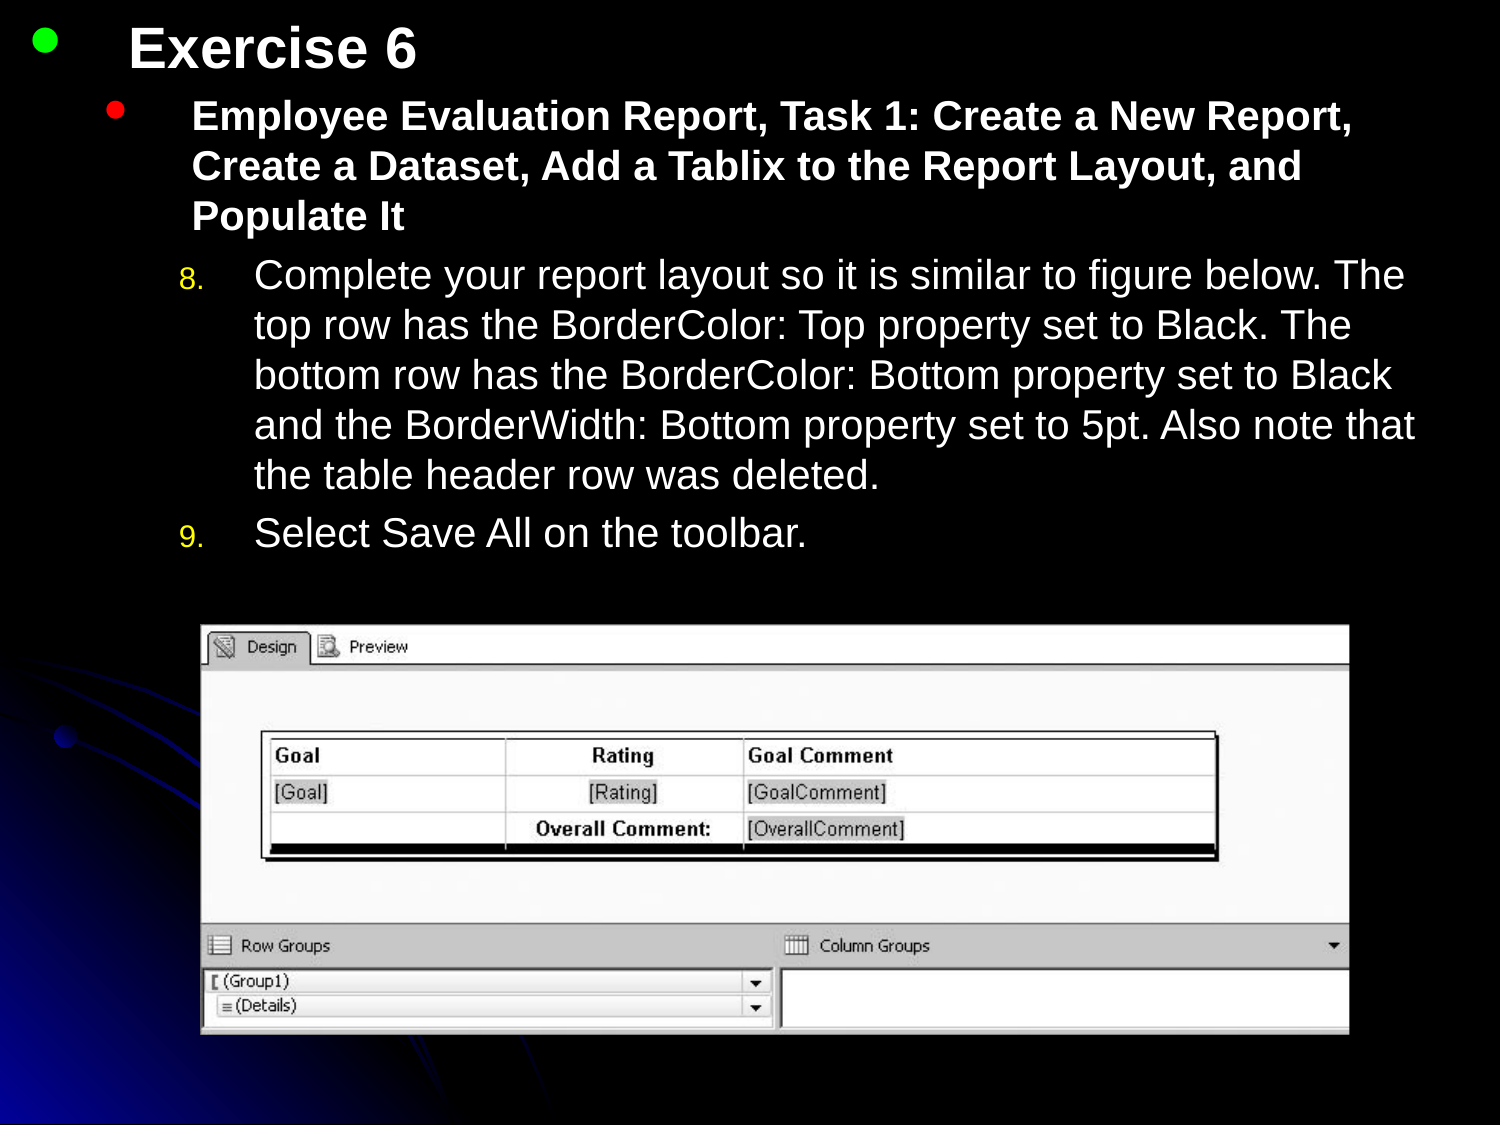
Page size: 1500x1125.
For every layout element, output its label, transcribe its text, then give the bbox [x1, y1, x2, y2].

picture [199, 624, 1350, 1035]
list Exercise 6 Employee Evaluation Report, Task 1: Create a New Report, Create a Dataset, Add a Tablix to the Report Layout, and Populate It Complete your report layout so it is similar to figure below. The top row has the BorderColor: Top property set to Black. The bottom row has the BorderColor: Bottom property set to Black and the BorderWidth: Bottom property set to 5pt. Also note that the table header row was deleted. Select Save All on the toolbar. [13, 12, 1490, 1125]
